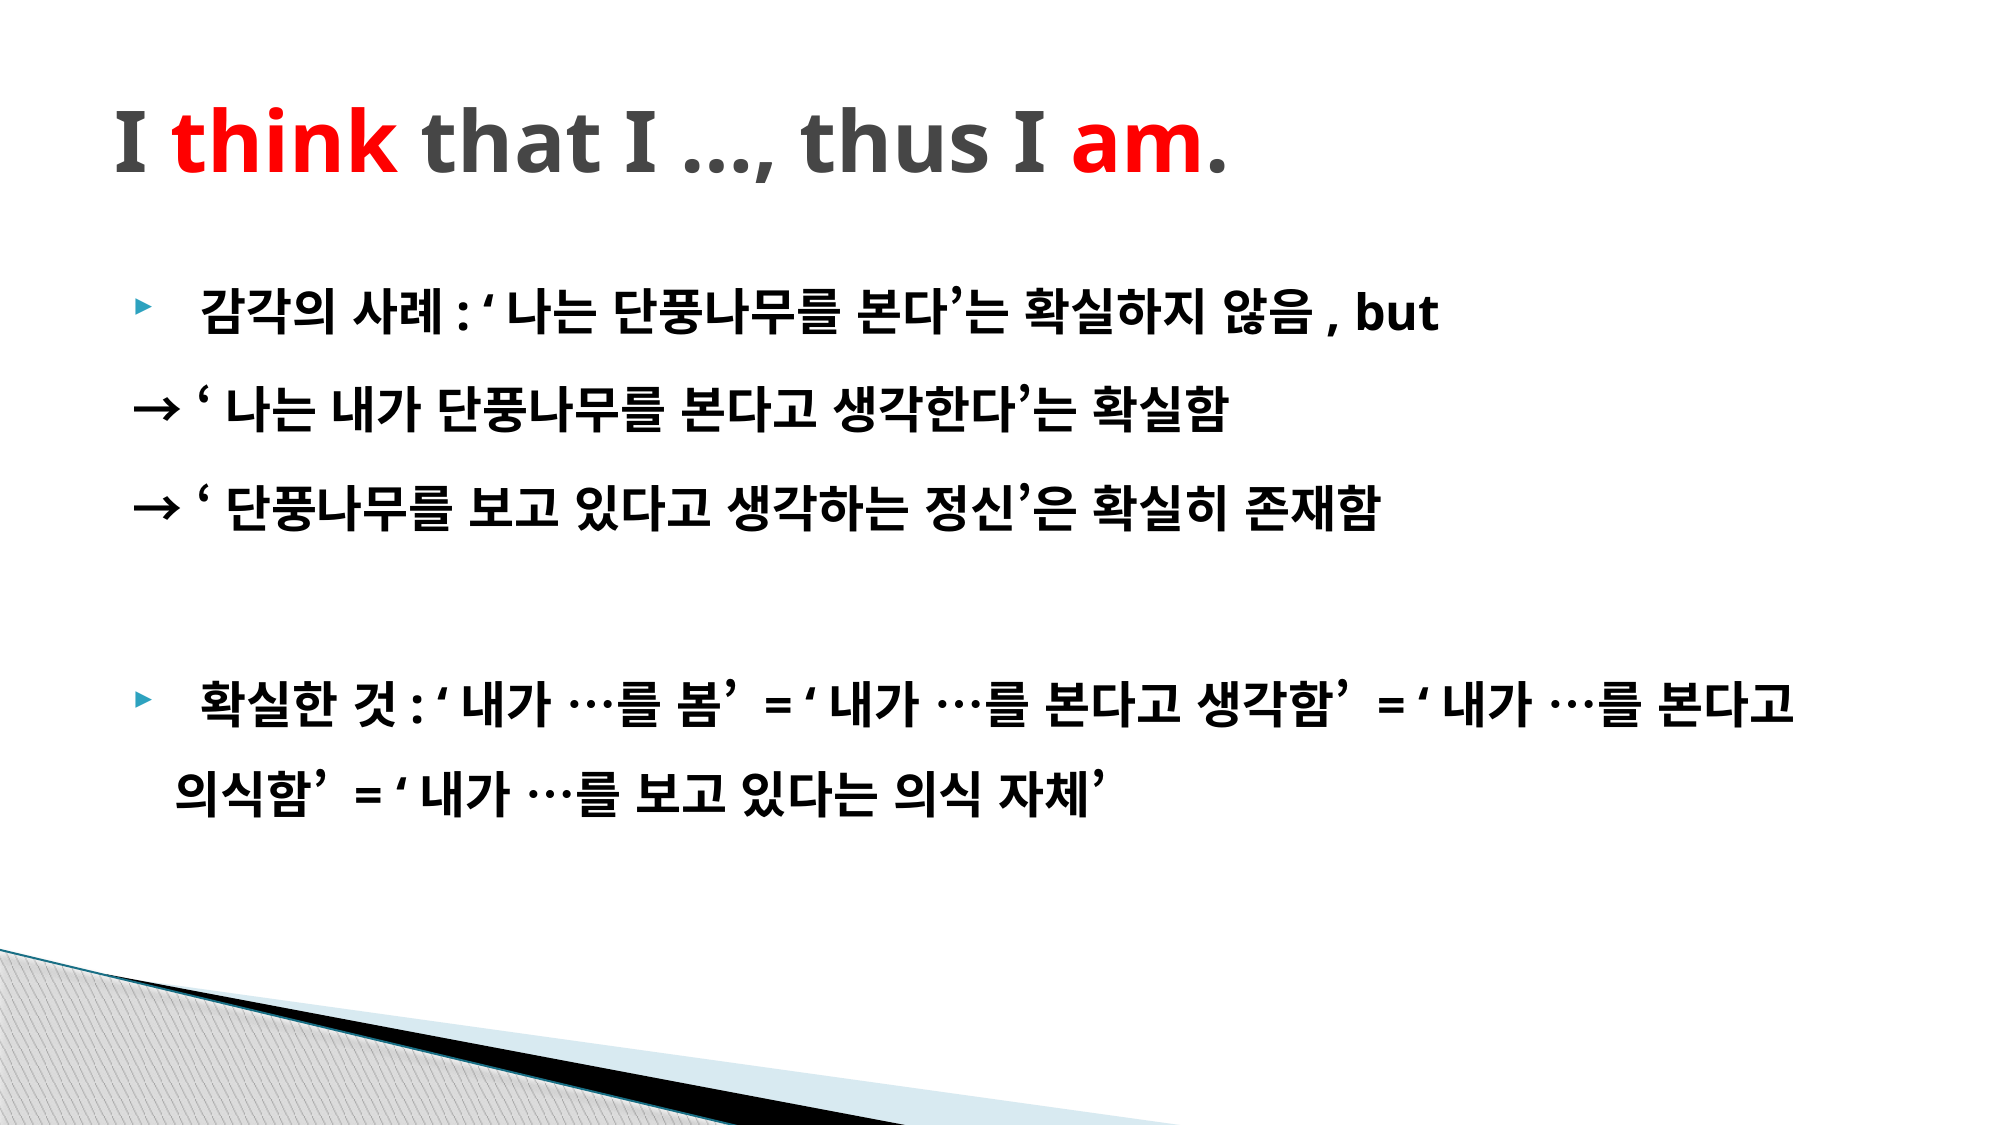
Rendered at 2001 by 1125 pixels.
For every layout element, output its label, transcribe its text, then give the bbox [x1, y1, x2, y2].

list 감각의 사례: ‘나는 단풍나무를 본다’는 확실하지 않음, but → ‘나는 내가 단풍나무를 본다고 생각한다’는 확실함 → ‘단풍나무를 보고 있다고 생각하는 정신’은 확실히 존재함 확실한 것: ‘내가 …를 봄’ = ‘내가 …를 본다고 생각함’ = ‘내가 …를 본다고 의식함’ = ‘내가 …를 보고 있다는 의식 자체’ [99, 243, 1900, 986]
title I think that I …, thus I am. [99, 45, 1900, 233]
